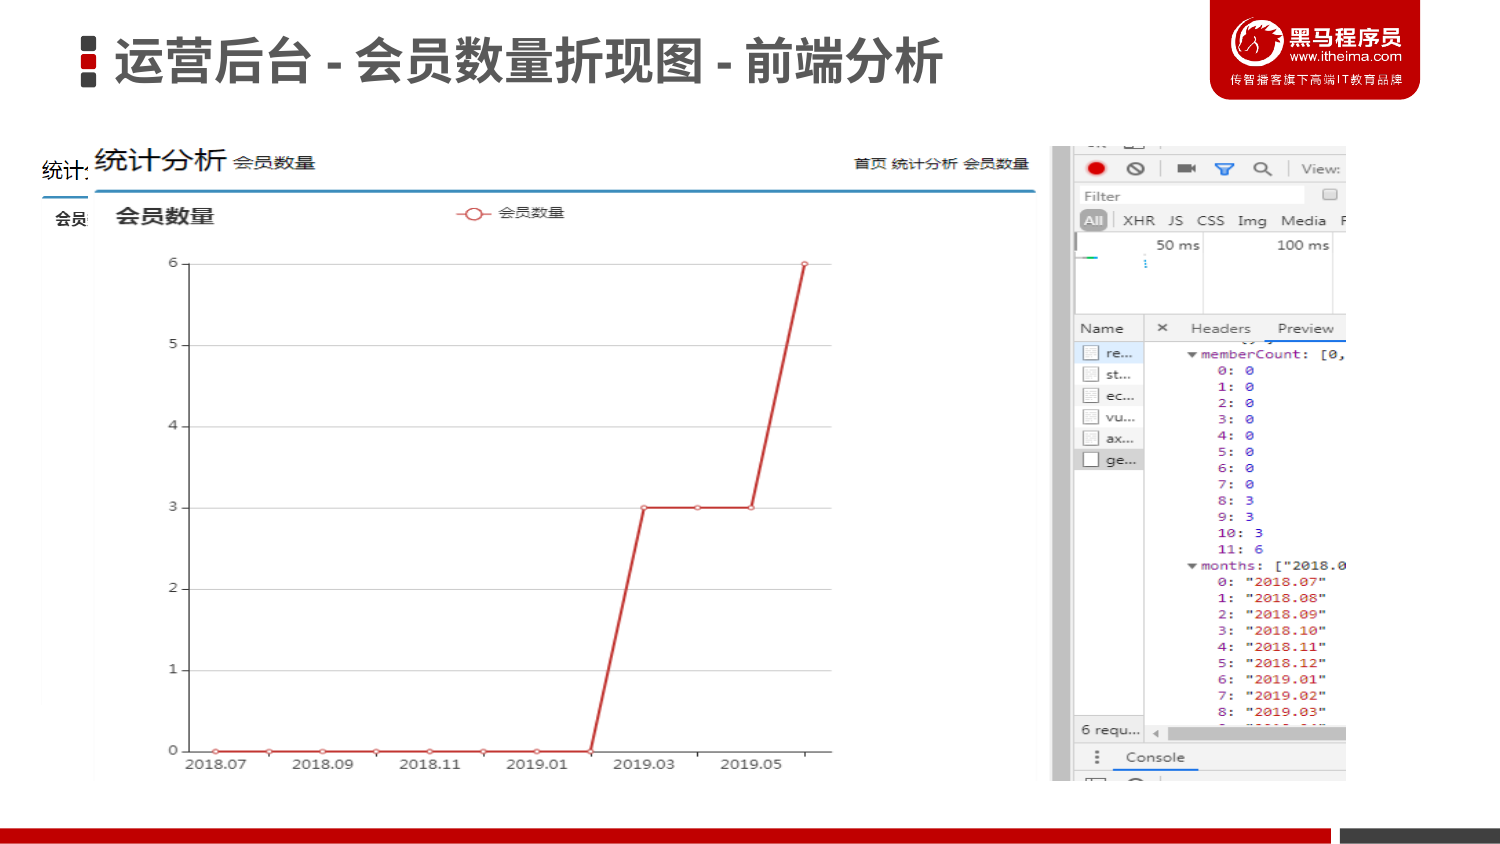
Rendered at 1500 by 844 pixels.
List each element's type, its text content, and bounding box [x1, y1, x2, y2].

text_box 运营后台-会员数量折现图-前端分析 [103, 0, 1176, 130]
picture [1212, 8, 1421, 94]
picture [40, 146, 1389, 781]
